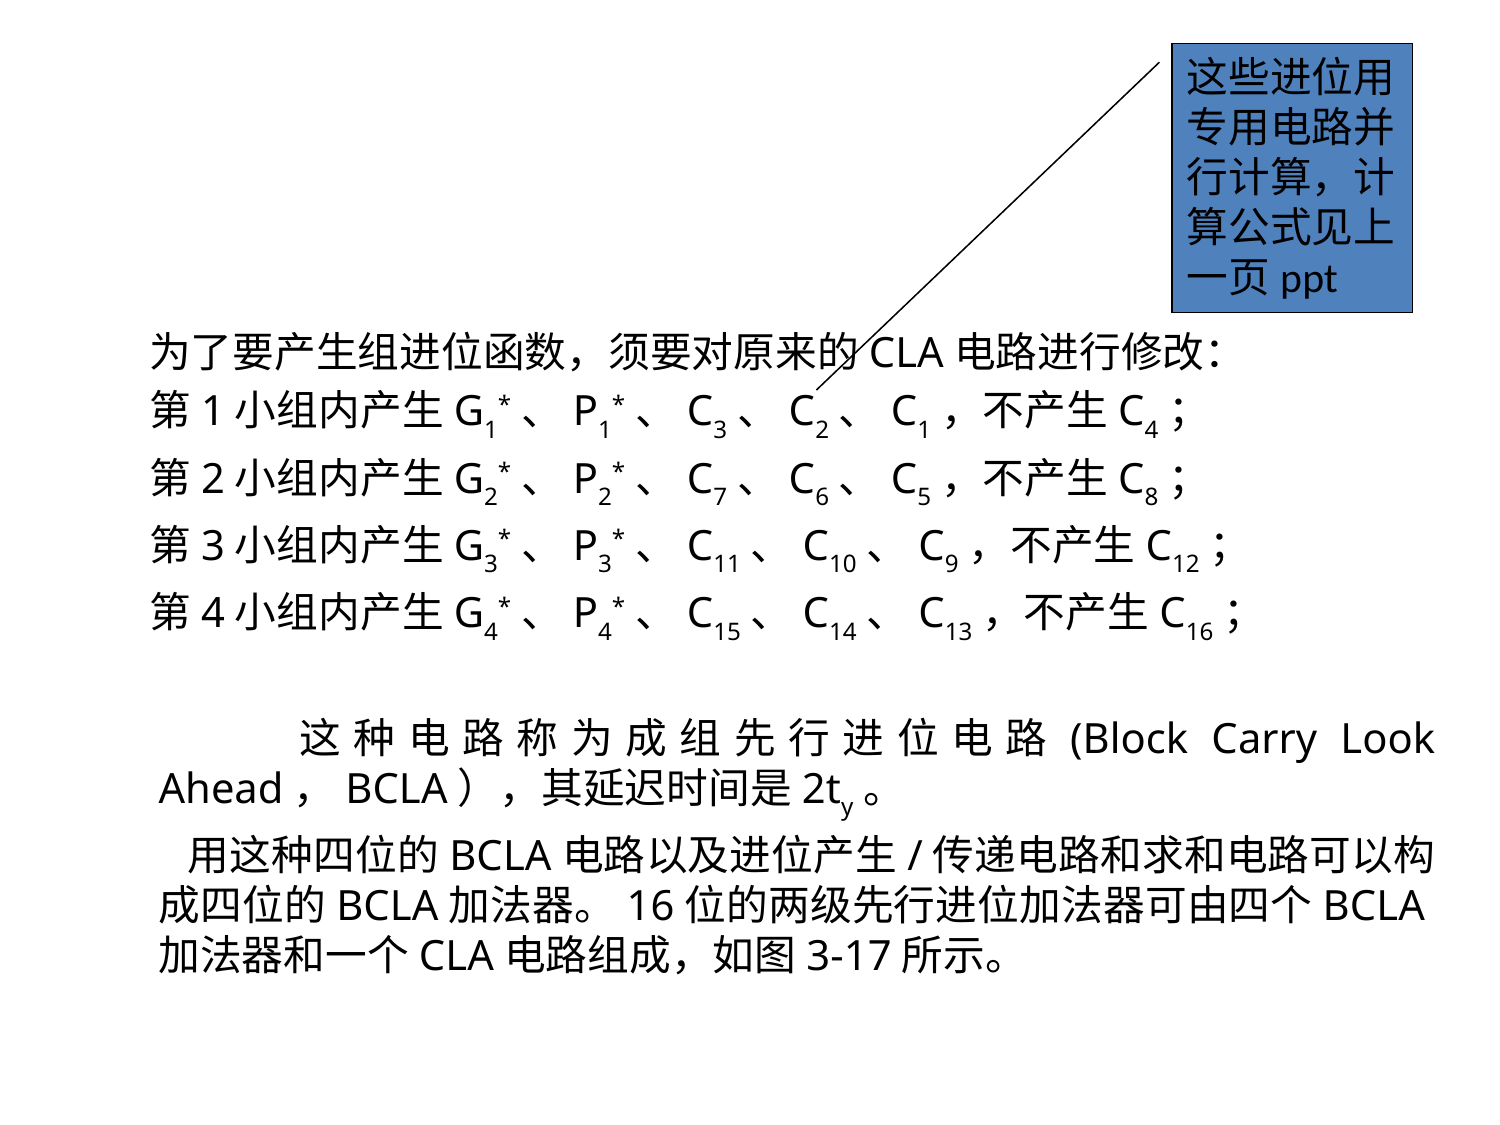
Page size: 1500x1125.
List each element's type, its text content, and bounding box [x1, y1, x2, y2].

text_box 这些进位用专用电路并行计算，计算公式见上一页ppt [1171, 43, 1413, 313]
text_box 为了要产生组进位函数，须要对原来的CLA电路进行修改： 第1小组内产生G1*、P1*、C3、C2、C1，不产生C4； 第2小组内产生G2*、P2*、C7、C6、C5，不产生C8； 第3小组内产生G3*、P3*、C11、C10、C9，不产生C12； 第4小组内产生G4*、P4*、C15、C14、C13，不产生C16； 这种电路称为成组先行进位电路(Block Carry Look Ahead，BCLA），其延迟时间是2ty。 用这种四位的BCLA电路以及进位产生/传递电路和求和电路可以构成四位的BCLA加法器。16位的两级先行进位加法器可由四个BCLA加法器和一个CLA电路组成，如图3-17所示。 [87, 318, 1450, 1063]
